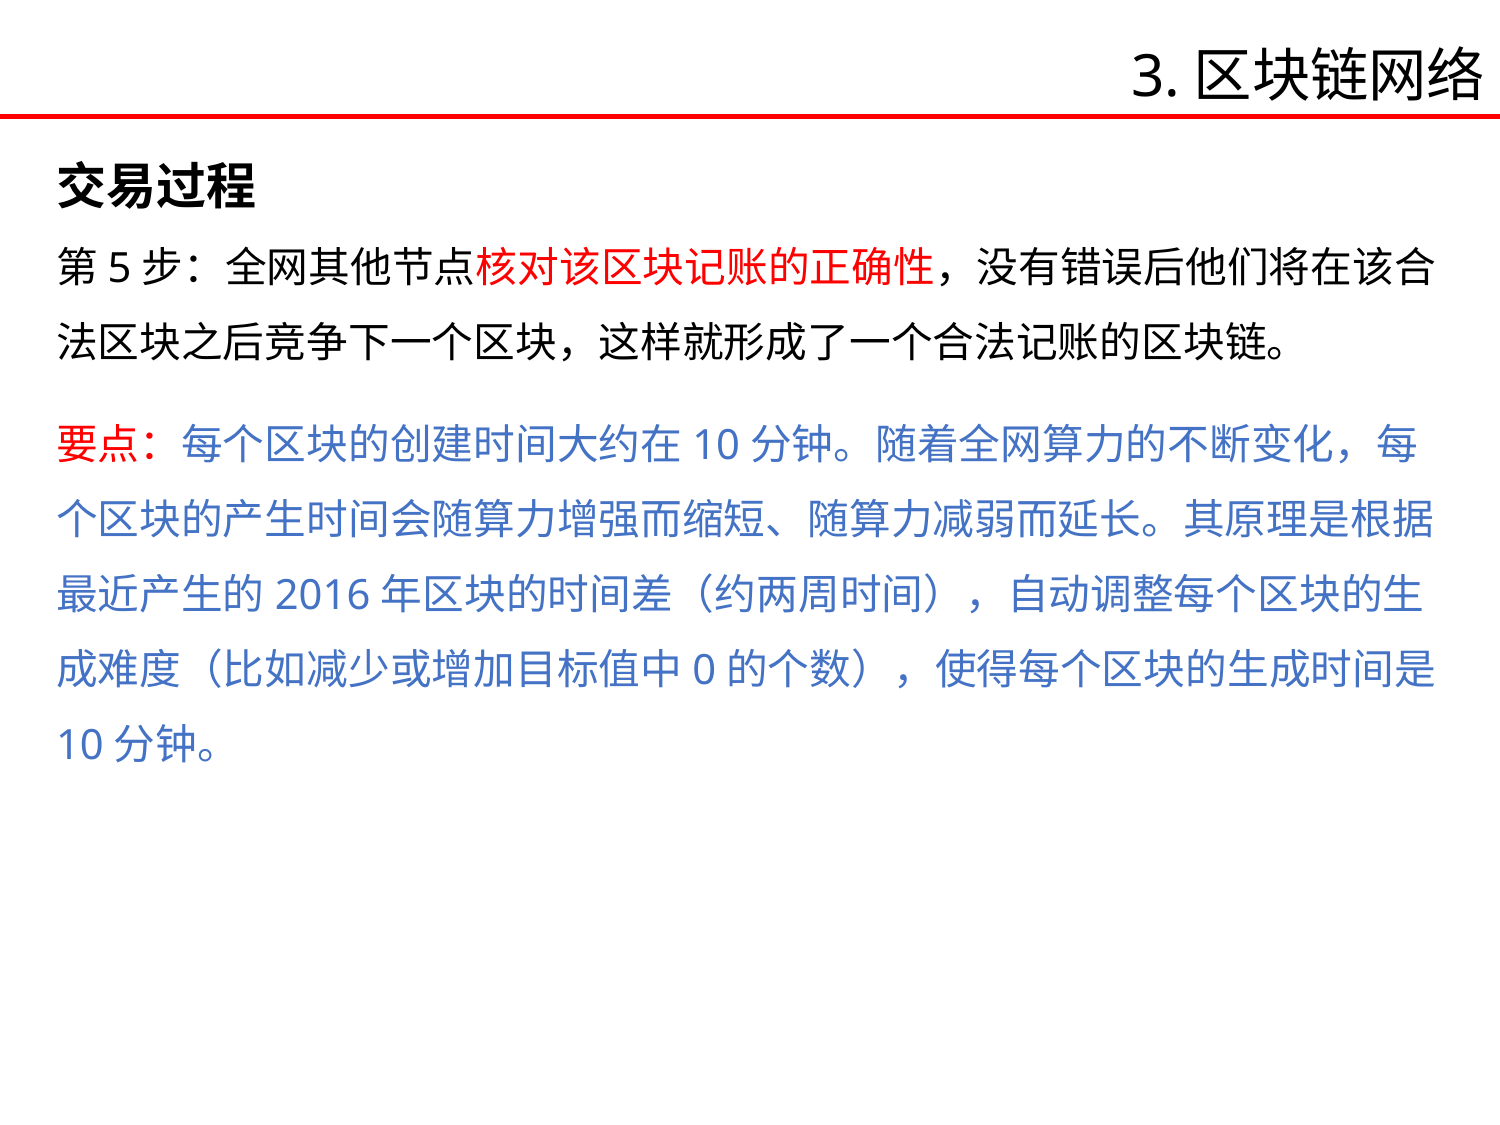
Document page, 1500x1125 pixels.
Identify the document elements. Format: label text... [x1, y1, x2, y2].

text_box 交易过程 [41, 117, 1459, 208]
text_box 第5步：全网其他节点核对该区块记账的正确性，没有错误后他们将在该合法区块之后竞争下一个区块，这样就形成了一个合法记账的区块链。 [41, 208, 1459, 373]
text_box 要点：每个区块的创建时间大约在10分钟。随着全网算力的不断变化，每个区块的产生时间会随算力增强而缩短、随算力减弱而延长。其原理是根据最近产生的2016年区块的时间差（约两周时间），自动调整每个区块的生成难度（比如减少或增加目标值中0的个数），使得每个区块的生成时间是10分钟。 [41, 385, 1459, 775]
text_box 3.区块链网络 [679, 31, 1500, 116]
